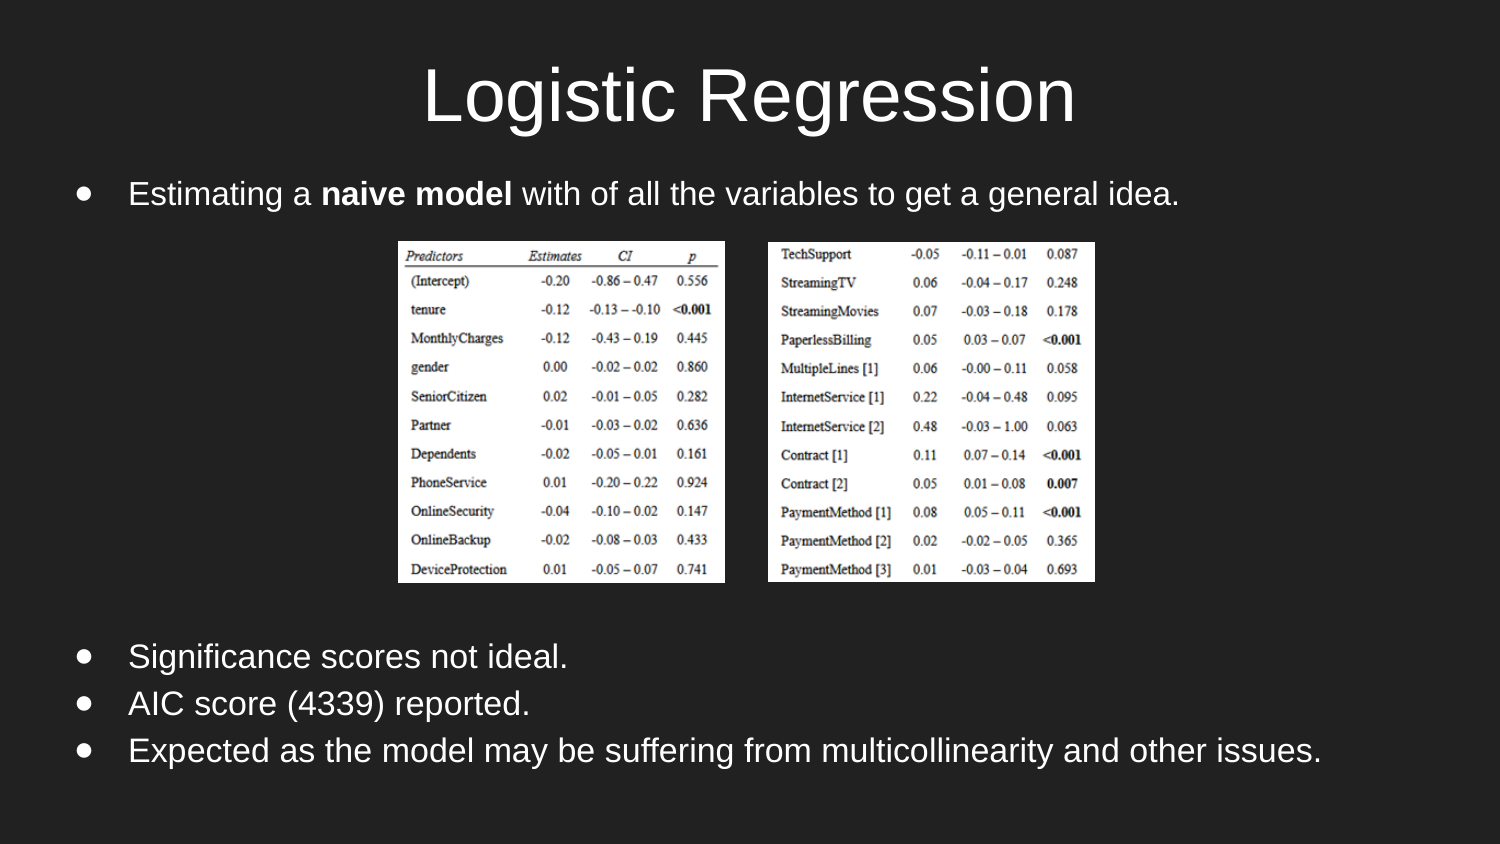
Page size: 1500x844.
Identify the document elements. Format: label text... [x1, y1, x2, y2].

title Logistic Regression [51, 22, 1449, 161]
picture [768, 242, 1096, 583]
subtitle Estimating a naive model with of all the variables to get a general idea. [38, 151, 1366, 354]
subtitle Significance scores not ideal. AIC score (4339) reported. Expected as the model may be suffering from multicollinearity and other issues. [38, 613, 1366, 817]
picture [398, 241, 725, 583]
